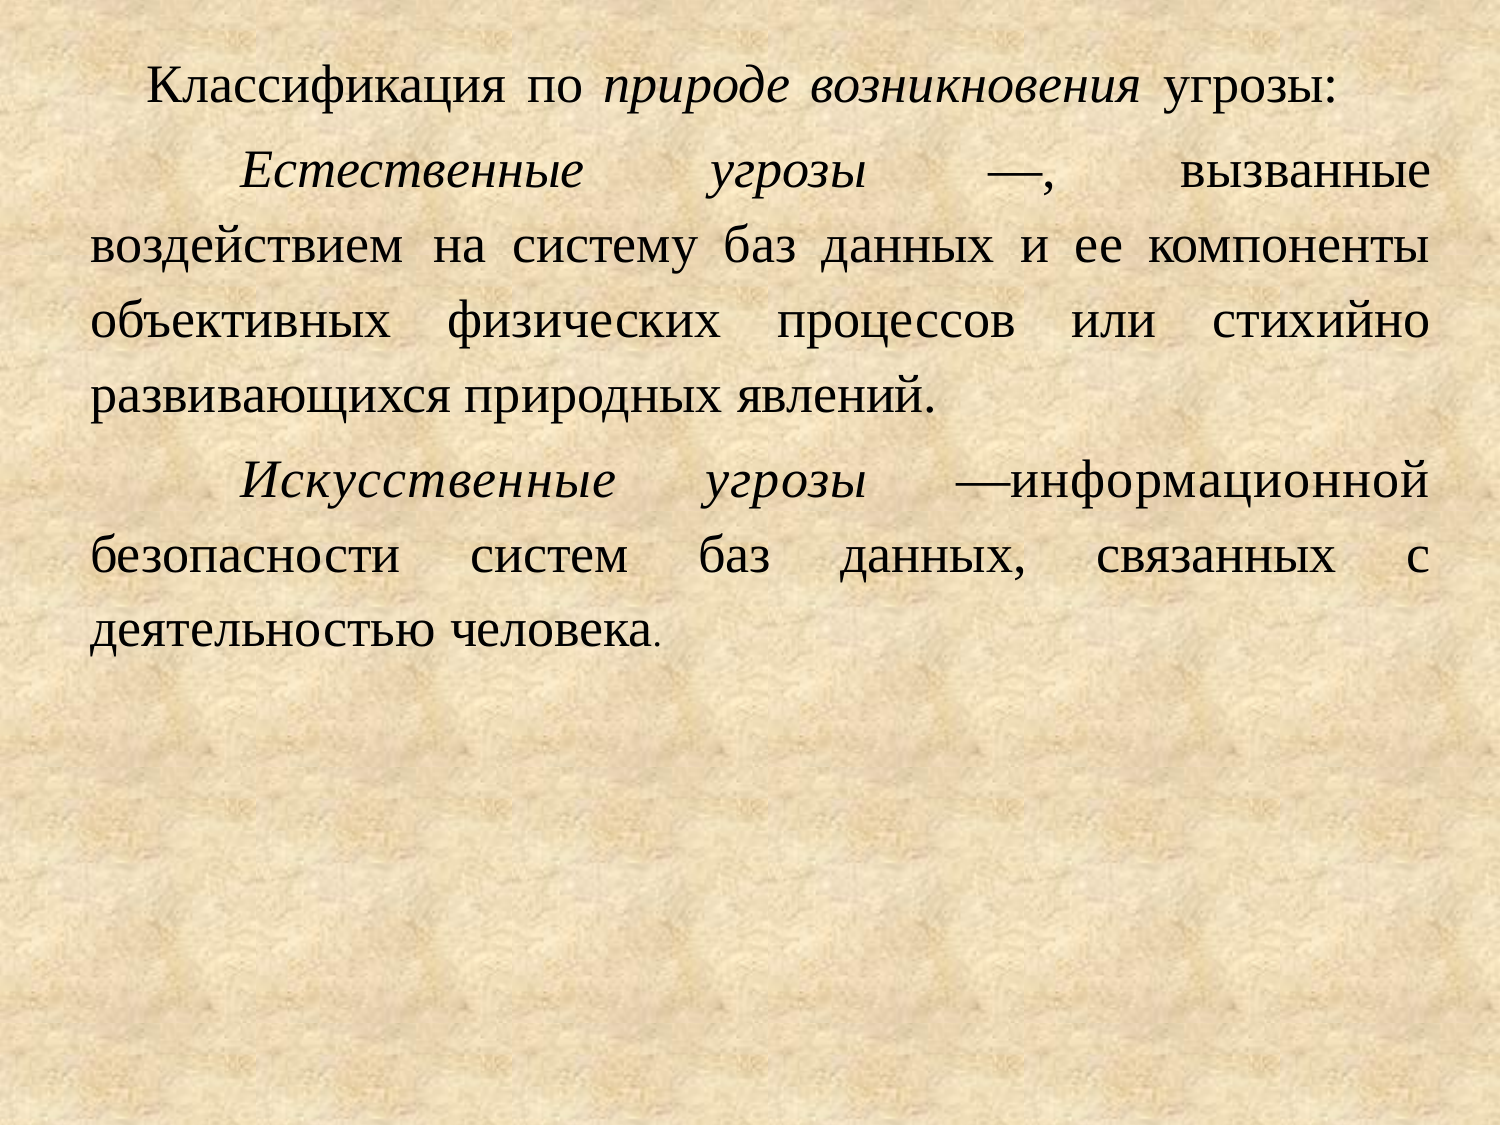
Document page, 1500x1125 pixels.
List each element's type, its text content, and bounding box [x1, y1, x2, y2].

list Классификация по природе возникновения угрозы: Естественные угрозы —, вызванные воздействием на систему баз данных и ее компоненты объективных физических процессов или стихийно развивающихся природных явлений. Искусственные угрозы —информационной безопасности систем баз данных, связанных с деятельностью человека. [74, 30, 1448, 1095]
picture [0, 0, 1500, 1125]
